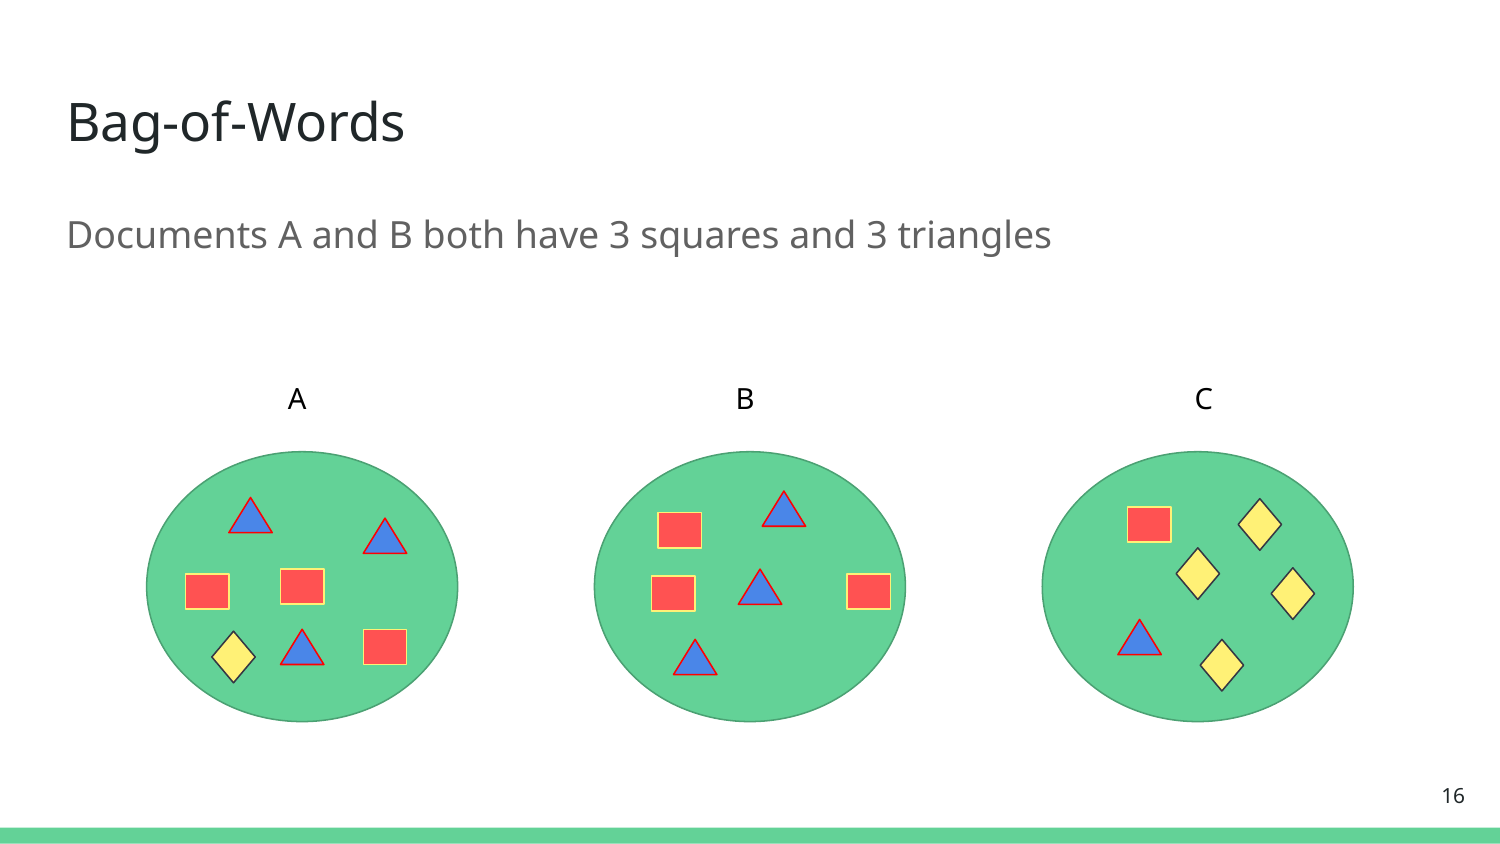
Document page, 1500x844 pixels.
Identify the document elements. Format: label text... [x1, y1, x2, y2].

text_box [651, 576, 695, 612]
text_box [211, 631, 256, 683]
text_box [1117, 619, 1162, 655]
text_box B [720, 365, 780, 431]
text_box [363, 518, 407, 554]
text_box [846, 573, 891, 609]
text_box [280, 629, 324, 665]
slide_number 16 [1389, 764, 1480, 830]
text_box A [272, 365, 332, 431]
text_box [280, 569, 324, 605]
text_box [1042, 451, 1354, 722]
text_box [1127, 506, 1171, 543]
text_box [363, 629, 407, 665]
text_box [673, 639, 717, 675]
text_box [1176, 547, 1220, 600]
text_box [1271, 567, 1315, 620]
text_box C [1179, 365, 1239, 431]
text_box [594, 451, 906, 722]
text_box [1238, 498, 1282, 551]
text_box [738, 569, 782, 605]
text_box [146, 451, 458, 722]
text_box [762, 491, 806, 527]
text_box [185, 573, 229, 609]
list Documents A and B both have 3 squares and 3 triangles [51, 189, 1449, 750]
text_box [1200, 639, 1244, 692]
text_box [228, 497, 273, 533]
title Bag-of-Words [51, 72, 1449, 167]
text_box [658, 512, 702, 548]
